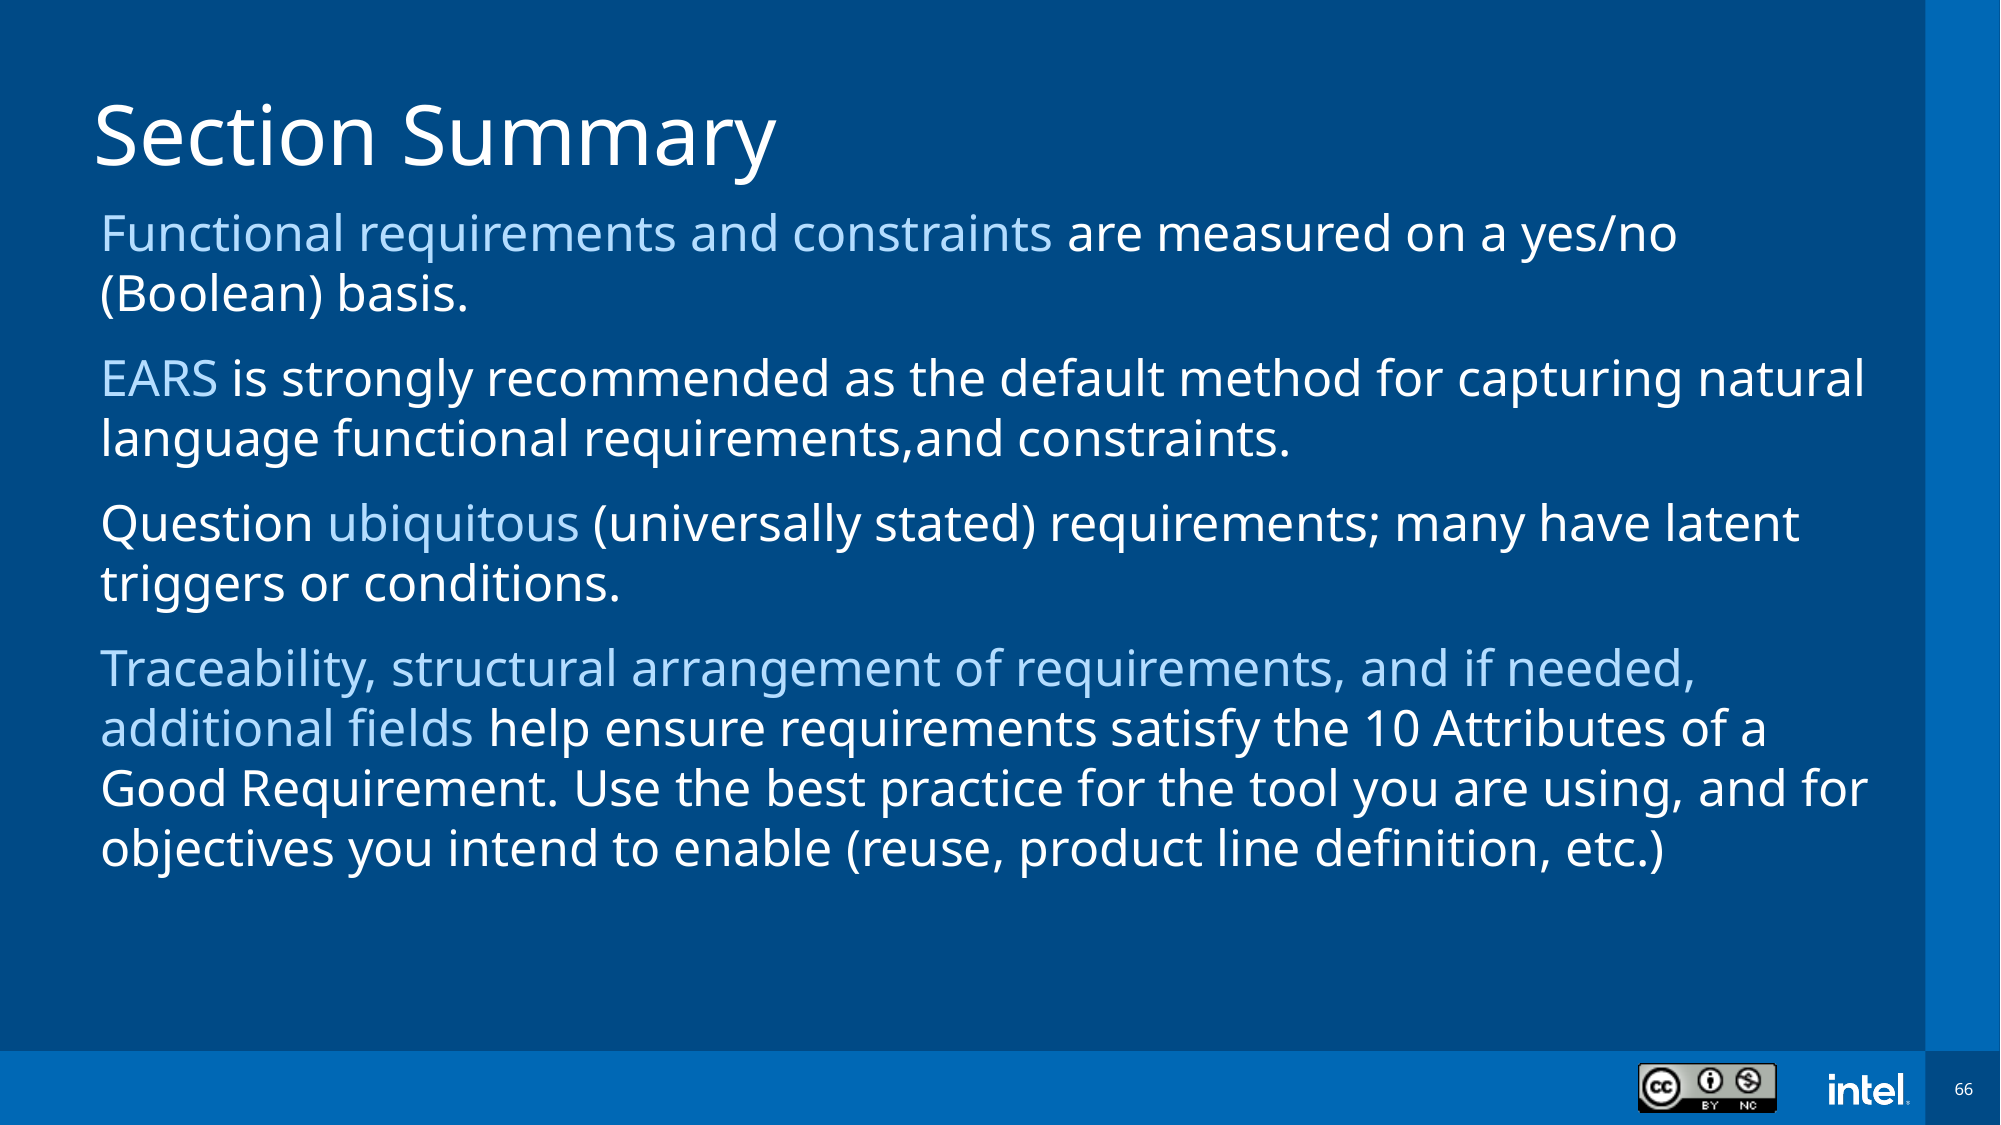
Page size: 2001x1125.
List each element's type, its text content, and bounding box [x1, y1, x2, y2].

picture [1638, 1063, 1777, 1113]
text_box Functional requirements and constraints are measured on a yes/no (Boolean) basis. EARS is strongly recommended as the default method for capturing natural language functional requirements,and constraints. Question ubiquitous (universally stated) requirements; many have latent triggers or conditions. Traceability, structural arrangement of requirements, and if needed, additional fields help ensure requirements satisfy the 10 Attributes of a Good Requirement. Use the best practice for the tool you are using, and for objectives you intend to enable (reuse, product line definition, etc.) [85, 194, 1918, 884]
title Section Summary [93, 93, 1901, 251]
picture [1829, 1073, 1910, 1105]
